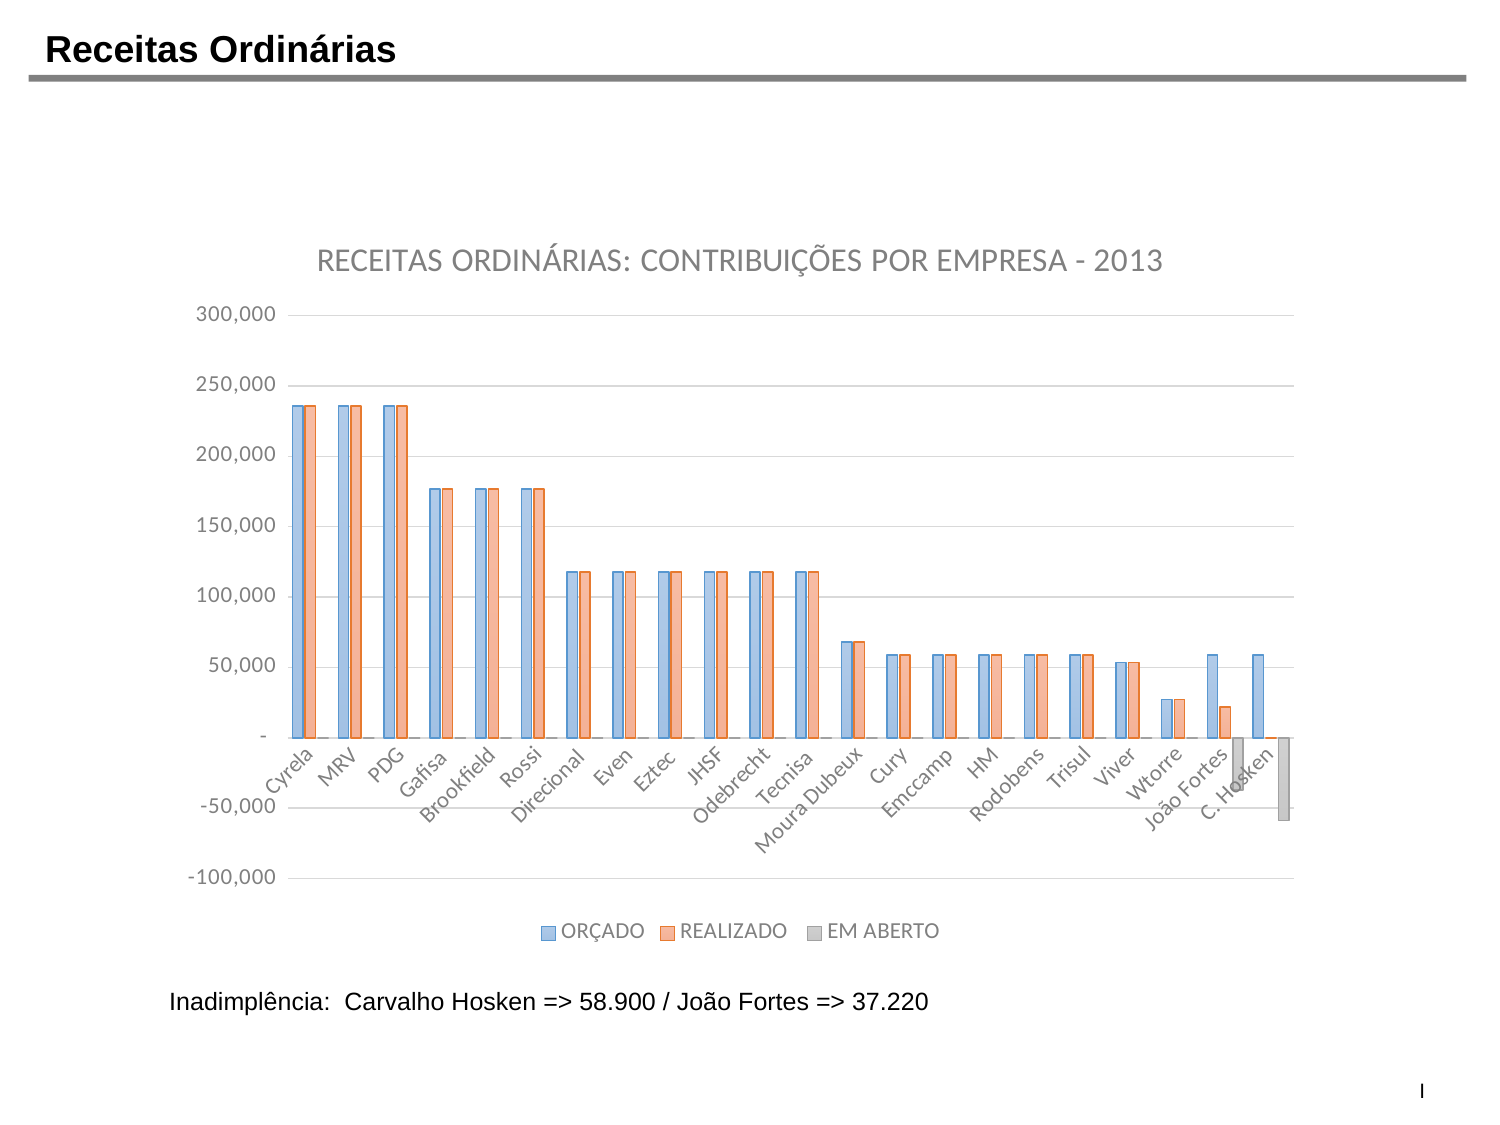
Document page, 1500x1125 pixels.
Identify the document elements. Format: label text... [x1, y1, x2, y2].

text_box Inadimplência: Carvalho Hosken => 58.900 / João Fortes => 37.220 [154, 977, 954, 1023]
text_box Receitas Ordinárias [30, 17, 412, 78]
text_box I [1074, 1077, 1425, 1103]
chart [164, 213, 1317, 952]
